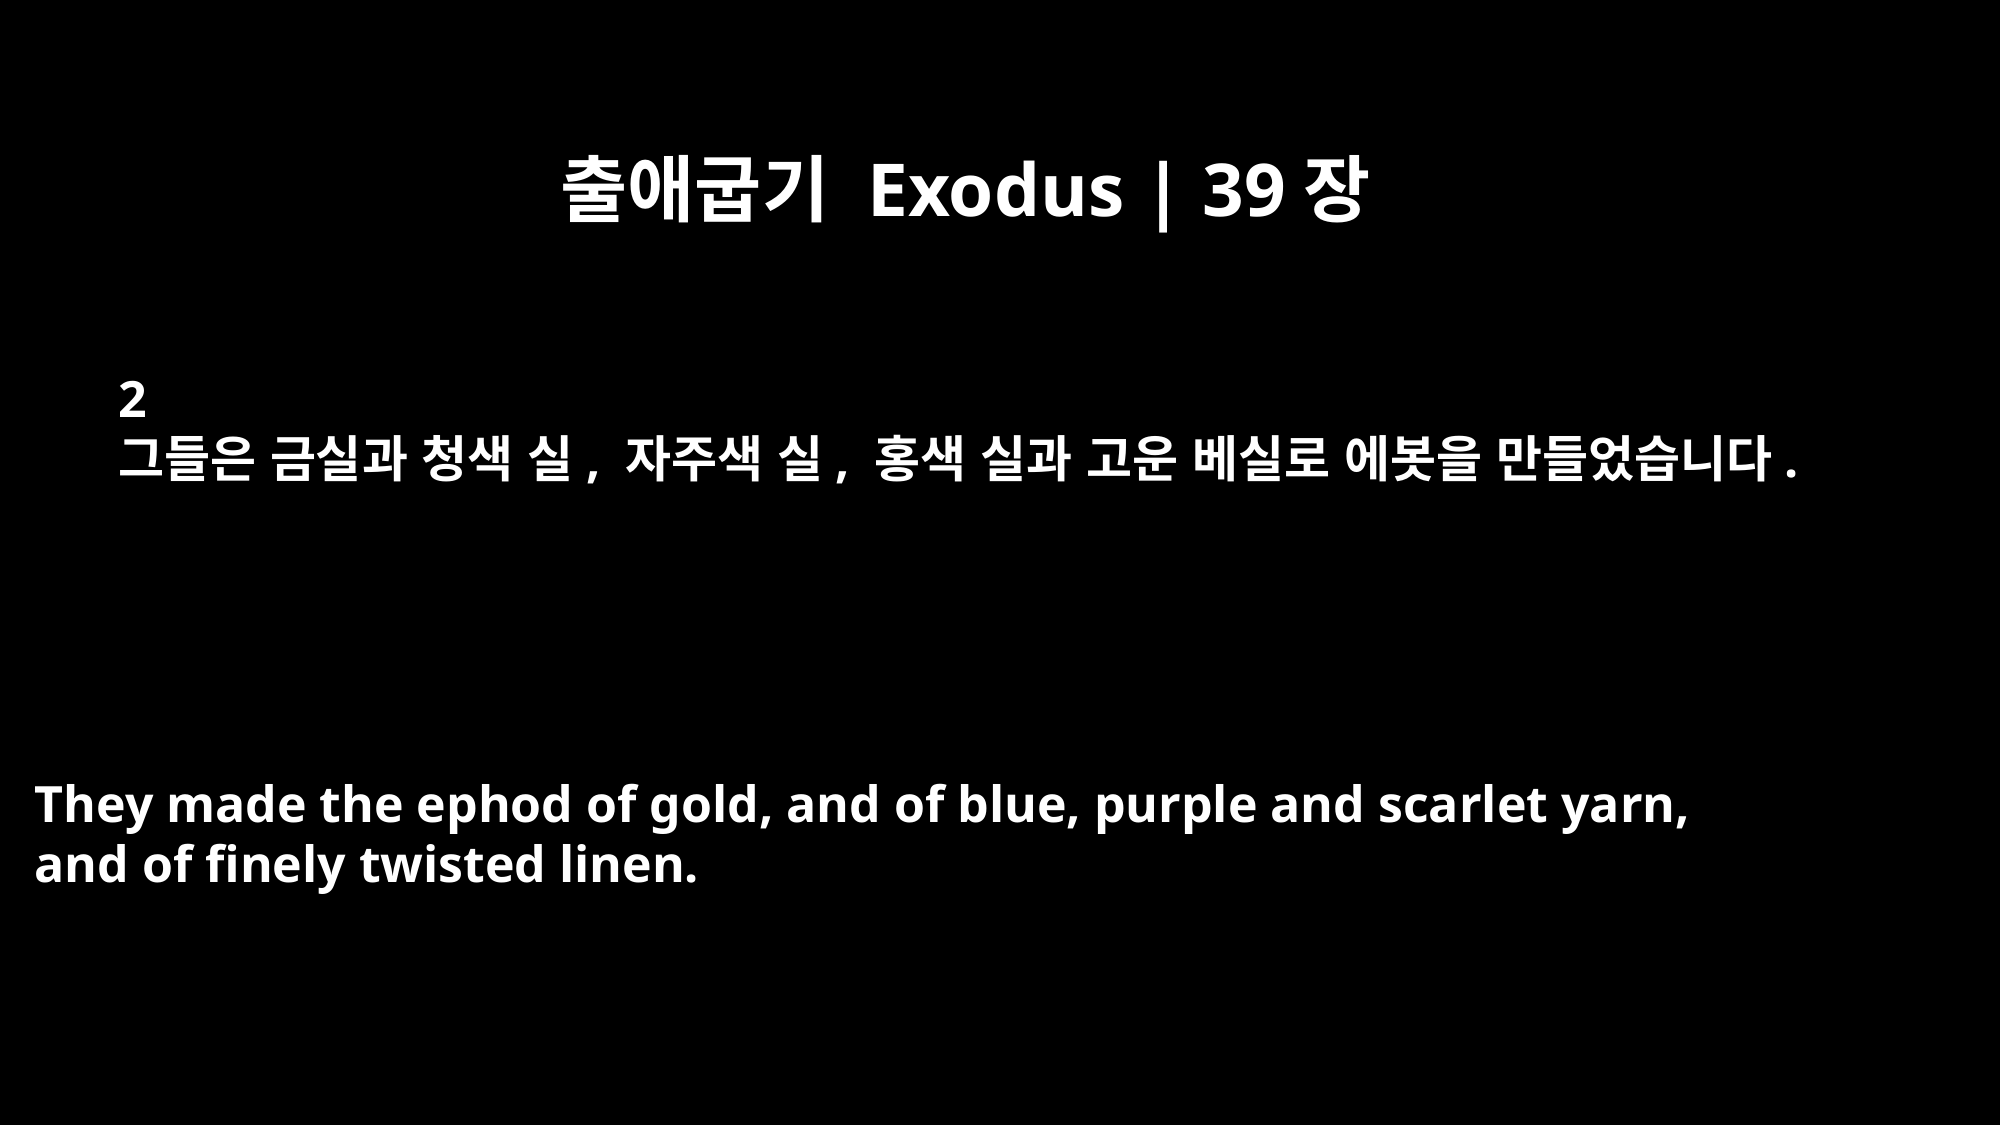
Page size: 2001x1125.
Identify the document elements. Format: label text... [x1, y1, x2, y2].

text_box They made the ephod of gold, and of blue, purple and scarlet yarn, and of finely twisted linen. [19, 764, 1719, 900]
text_box 출애굽기 Exodus | 39장 [545, 136, 1387, 239]
text_box 2 그들은 금실과 청색 실, 자주색 실, 홍색 실과 고운 베실로 에봇을 만들었습니다. [103, 359, 1814, 495]
